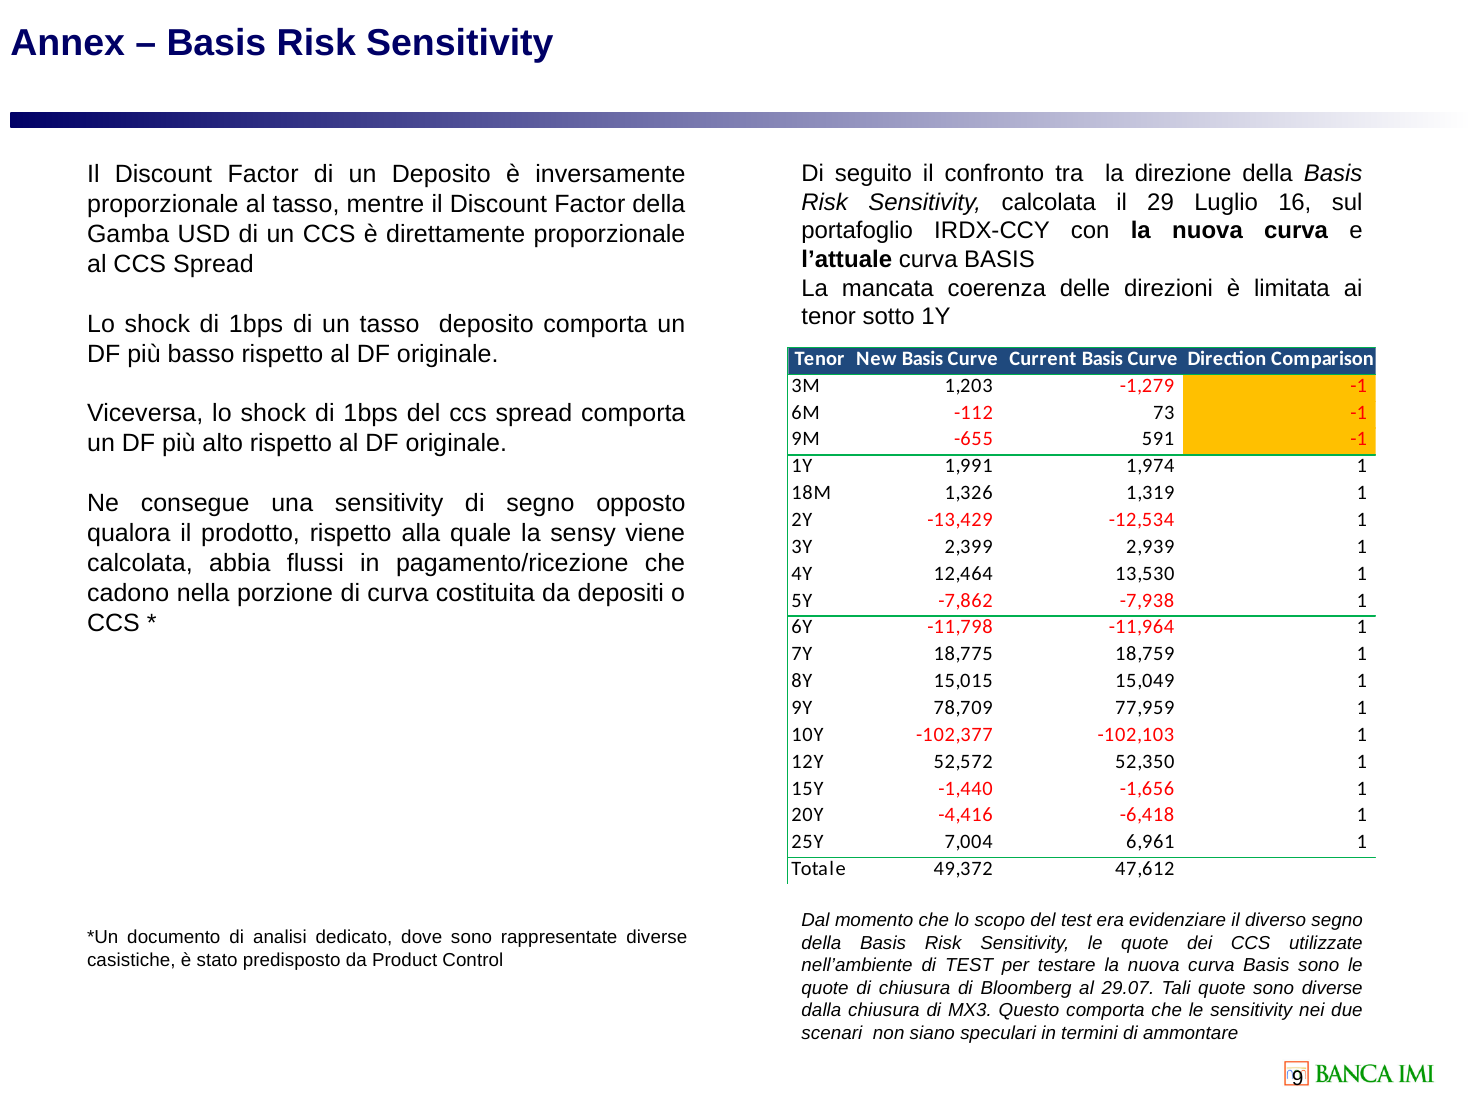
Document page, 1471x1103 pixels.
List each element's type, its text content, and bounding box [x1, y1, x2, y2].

picture [786, 346, 1378, 886]
text_box Il Discount Factor di un Deposito è inversamente proporzionale al tasso, mentre il Discount Factor della Gamba USD di un CCS è direttamente proporzionale al CCS Spread Lo shock di 1bps di un tasso deposito comporta un DF più basso rispetto al DF originale. Viceversa, lo shock di 1bps del ccs spread comporta un DF più alto rispetto al DF originale. Ne consegue una sensitivity di segno opposto qualora il prodotto, rispetto alla quale la sensy viene calcolata, abbia flussi in pagamento/ricezione che cadono nella porzione di curva costituita da depositi o CCS * [72, 150, 702, 674]
text_box *Un documento di analisi dedicato, dove sono rappresentate diverse casistiche, è stato predisposto da Product Control [72, 917, 702, 978]
text_box Dal momento che lo scopo del test era evidenziare il diverso segno della Basis Risk Sensitivity, le quote dei CCS utilizzate nell’ambiente di TEST per testare la nuova curva Basis sono le quote di chiusura di Bloomberg al 29.07. Tali quote sono diverse dalla chiusura di MX3. Questo comporta che le sensitivity nei due scenari non siano speculari in termini di ammontare [786, 900, 1378, 1051]
text_box Di seguito il confronto tra la direzione della Basis Risk Sensitivity, calcolata il 29 Luglio 16, sul portafoglio IRDX-CCY con la nuova curva e l’attuale curva BASIS La mancata coerenza delle direzioni è limitata ai tenor sotto 1Y [786, 149, 1378, 338]
text_box Annex – Basis Risk Sensitivity [10, 18, 1425, 64]
picture [1282, 1059, 1436, 1087]
